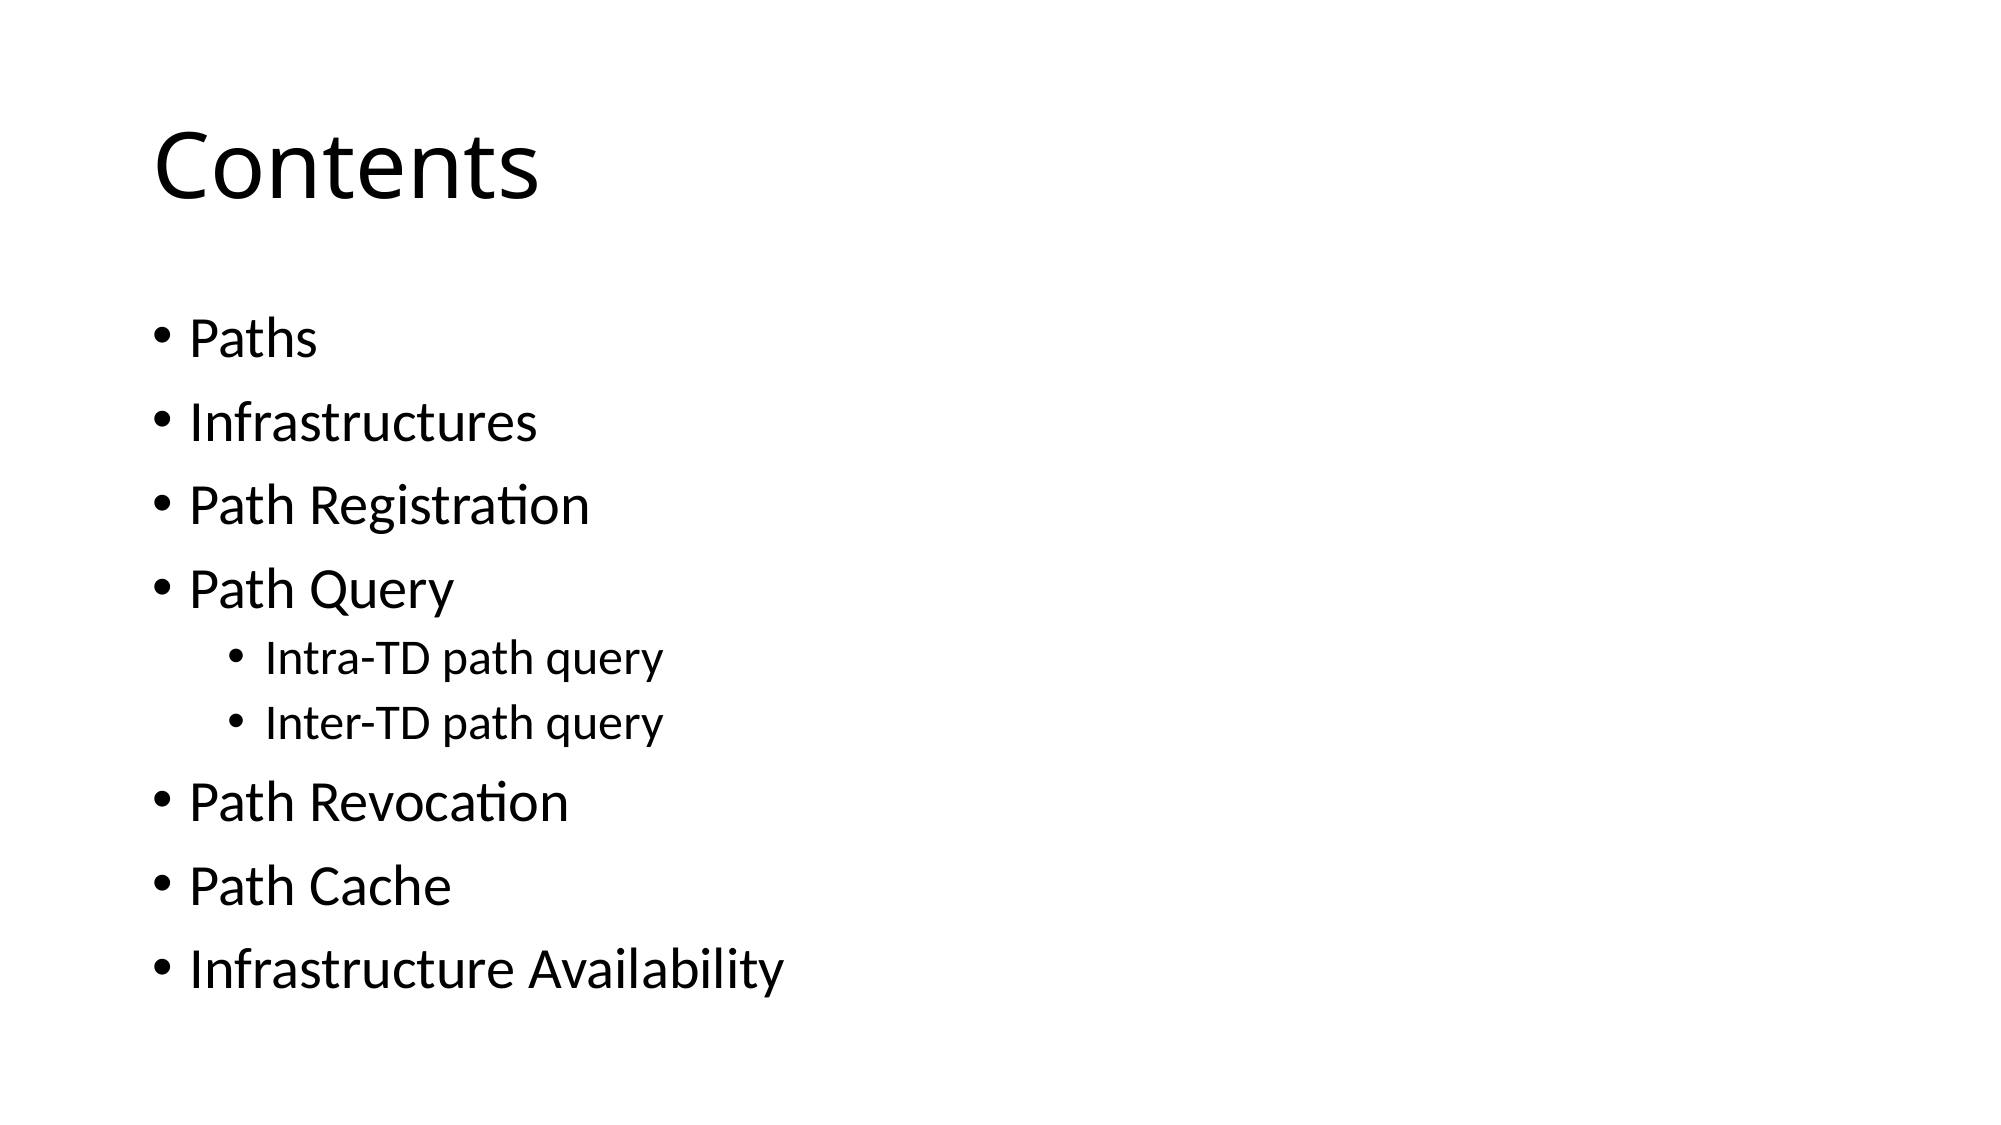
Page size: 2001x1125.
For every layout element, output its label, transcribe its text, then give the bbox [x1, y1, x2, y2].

list Paths Infrastructures Path Registration Path Query Intra-TD path query Inter-TD path query Path Revocation Path Cache Infrastructure Availability [137, 299, 1863, 1014]
title Contents [137, 59, 1863, 278]
